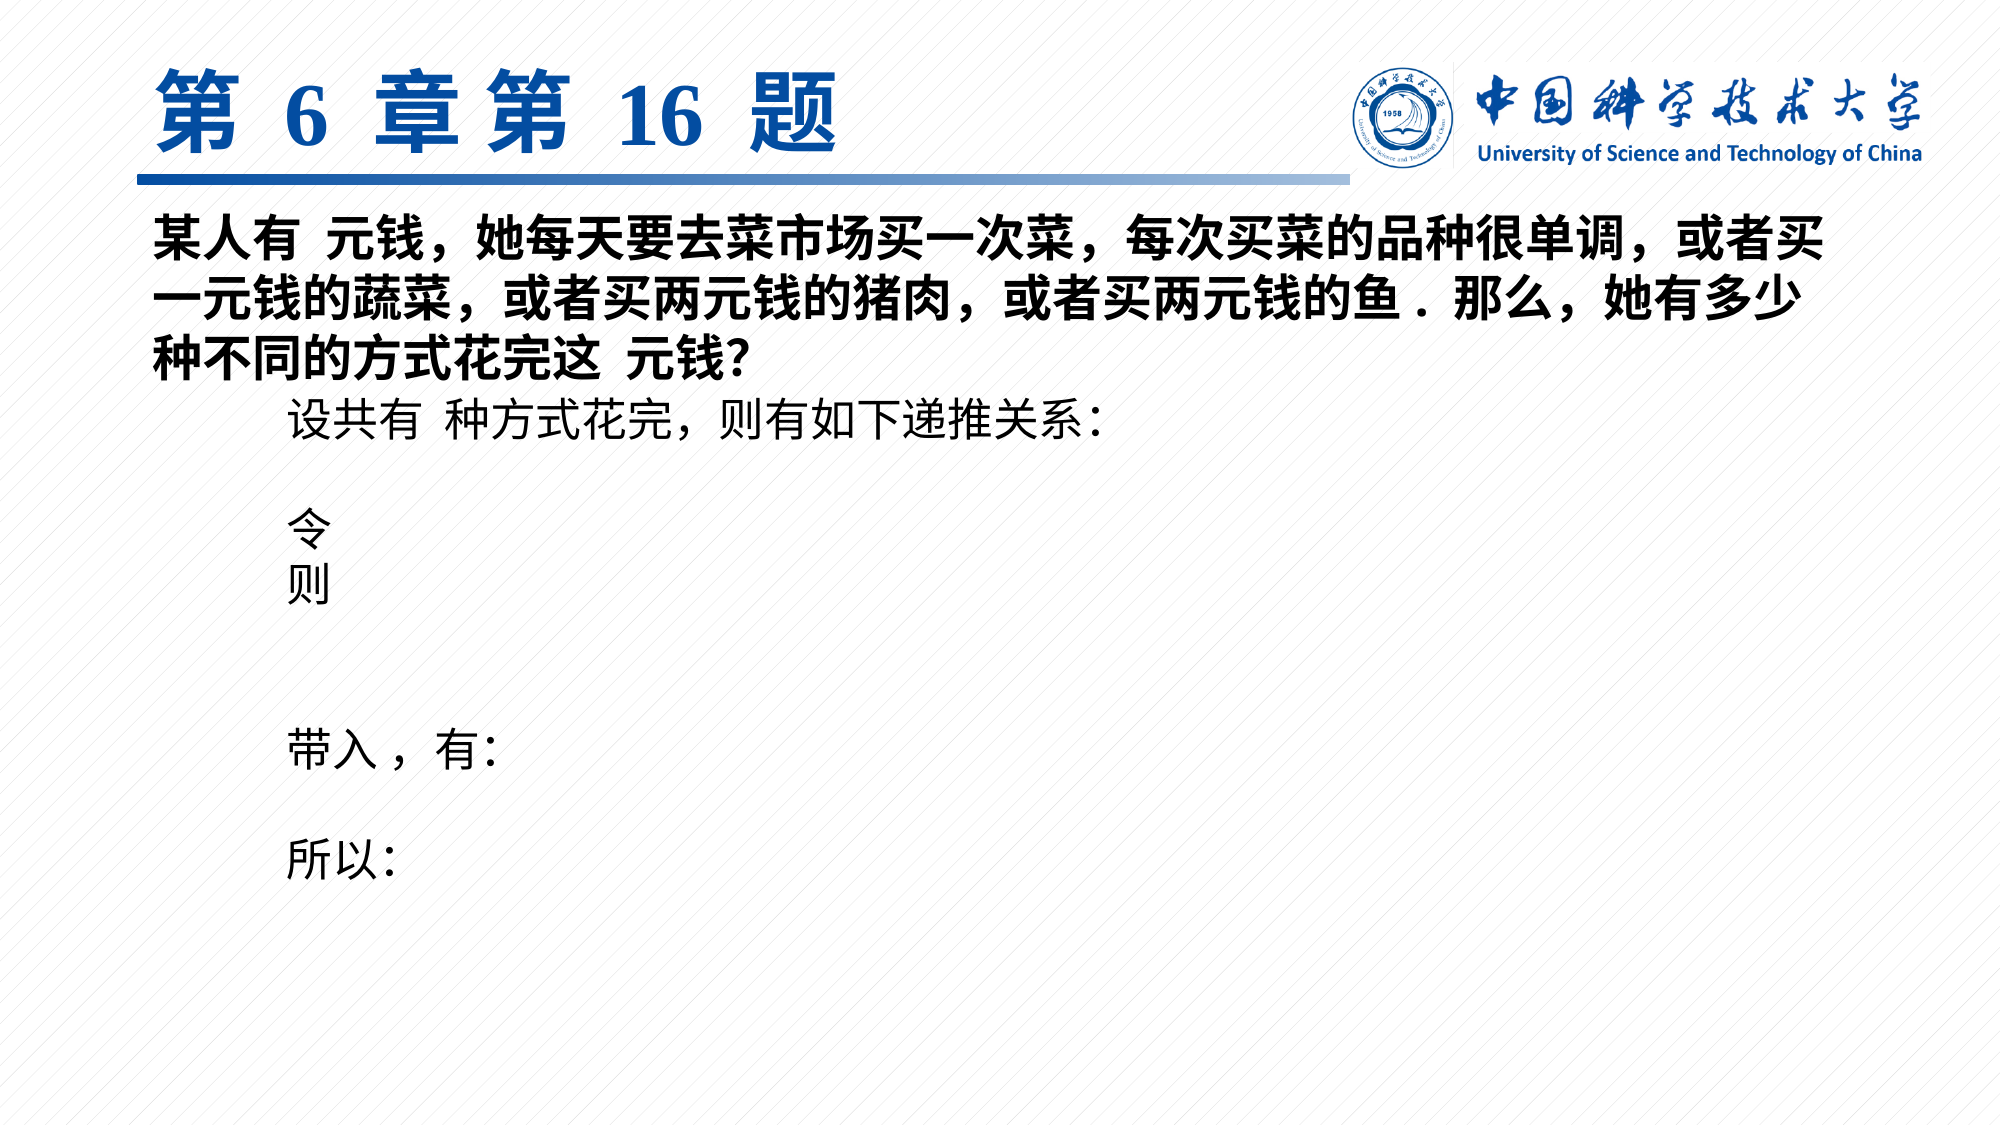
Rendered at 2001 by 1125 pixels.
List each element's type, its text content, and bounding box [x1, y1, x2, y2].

title 第 6 章 第 16 题 [137, 59, 1863, 173]
picture [1350, 62, 1937, 181]
